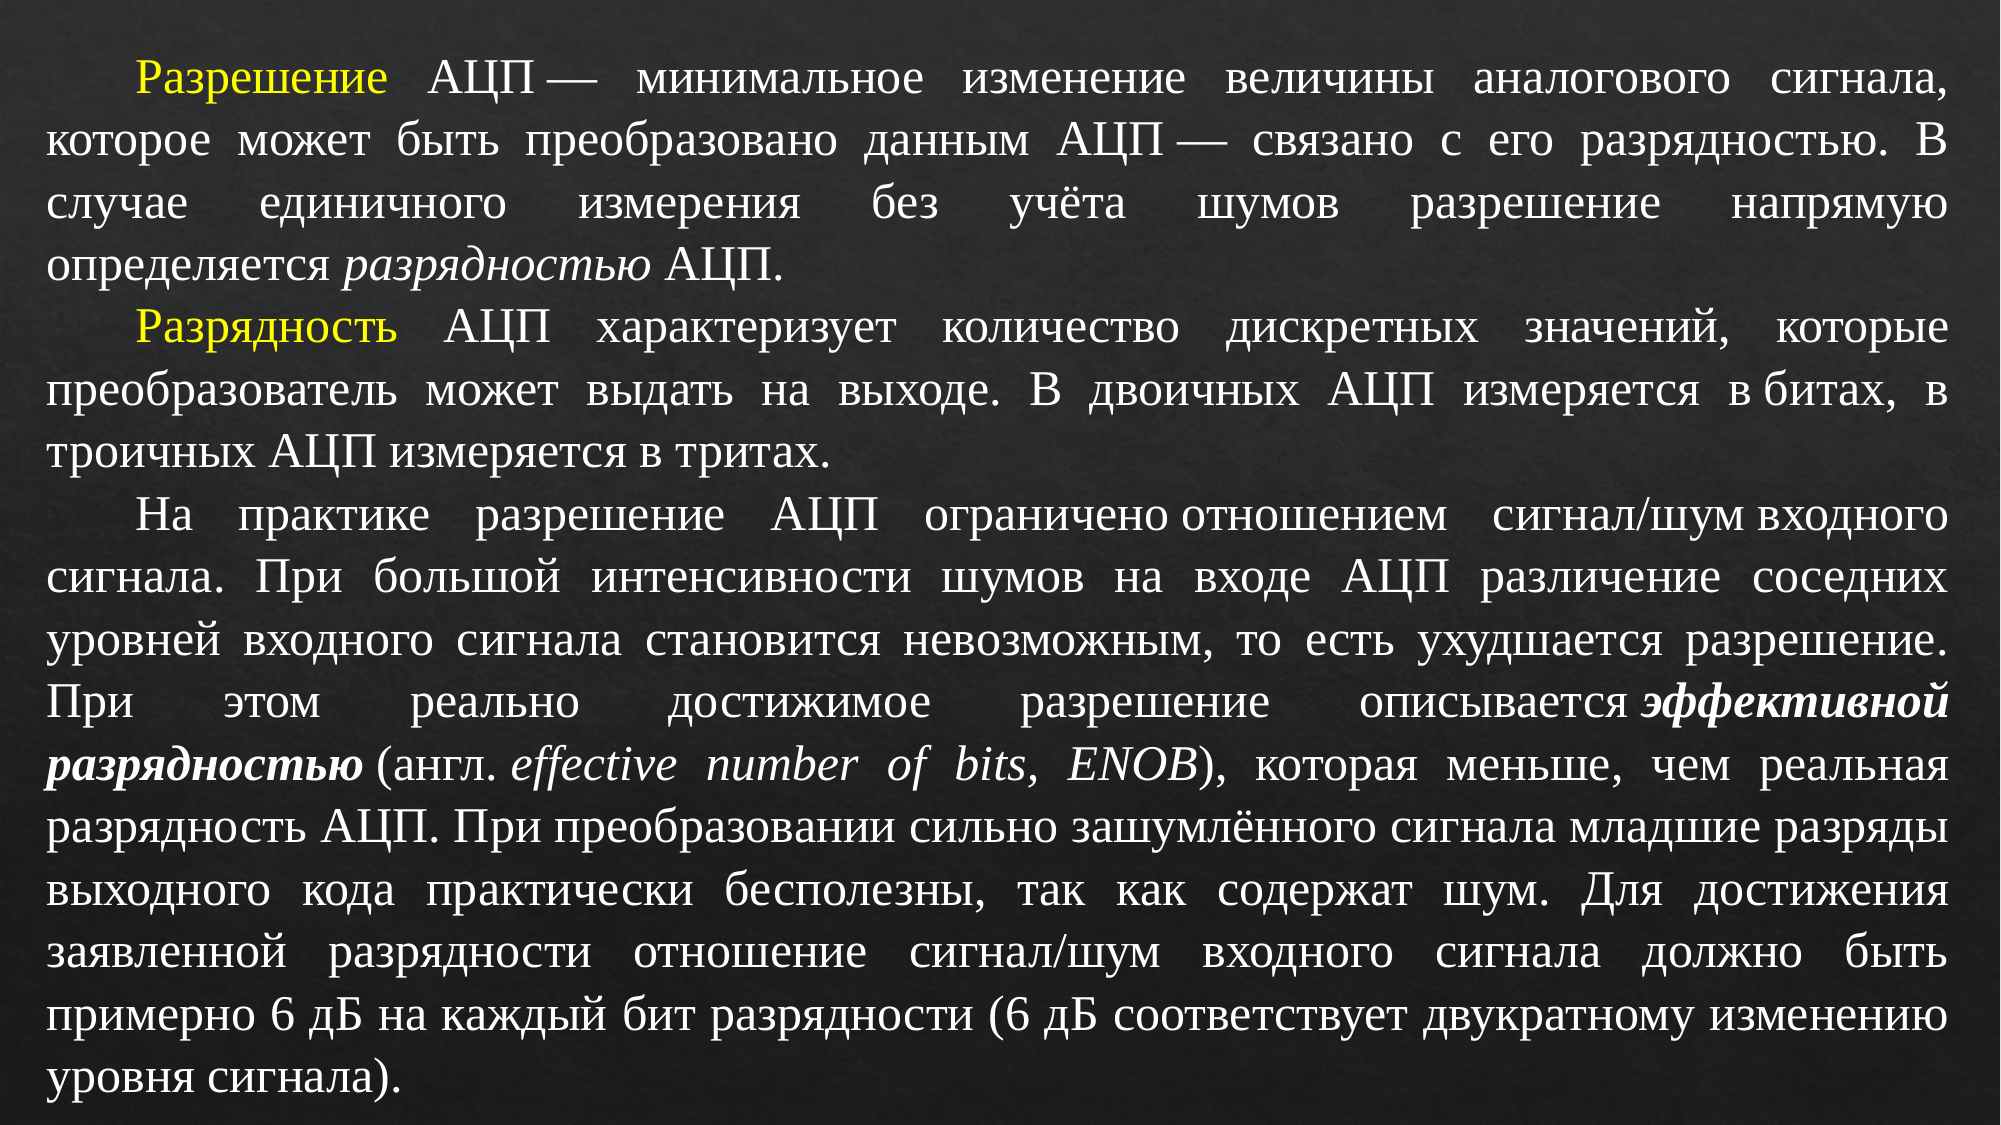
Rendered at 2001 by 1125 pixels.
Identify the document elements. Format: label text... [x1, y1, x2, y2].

text_box Разрешение АЦП — минимальное изменение величины аналогового сигнала, которое может быть преобразовано данным АЦП — связано с его разрядностью. В случае единичного измерения без учёта шумов разрешение напрямую определяется разрядностью АЦП. Разрядность АЦП характеризует количество дискретных значений, которые преобразователь может выдать на выходе. В двоичных АЦП измеряется в битах, в троичных АЦП измеряется в тритах. На практике разрешение АЦП ограничено отношением сигнал/шум входного сигнала. При большой интенсивности шумов на входе АЦП различение соседних уровней входного сигнала становится невозможным, то есть ухудшается разрешение. При этом реально достижимое разрешение описывается эффективной разрядностью (англ. effective number of bits, ENOB), которая меньше, чем реальная разрядность АЦП. При преобразовании сильно зашумлённого сигнала младшие разряды выходного кода практически бесполезны, так как содержат шум. Для достижения заявленной разрядности отношение сигнал/шум входного сигнала должно быть примерно 6 дБ на каждый бит разрядности (6 дБ соответствует двукратному изменению уровня сигнала). [32, 33, 1965, 1125]
